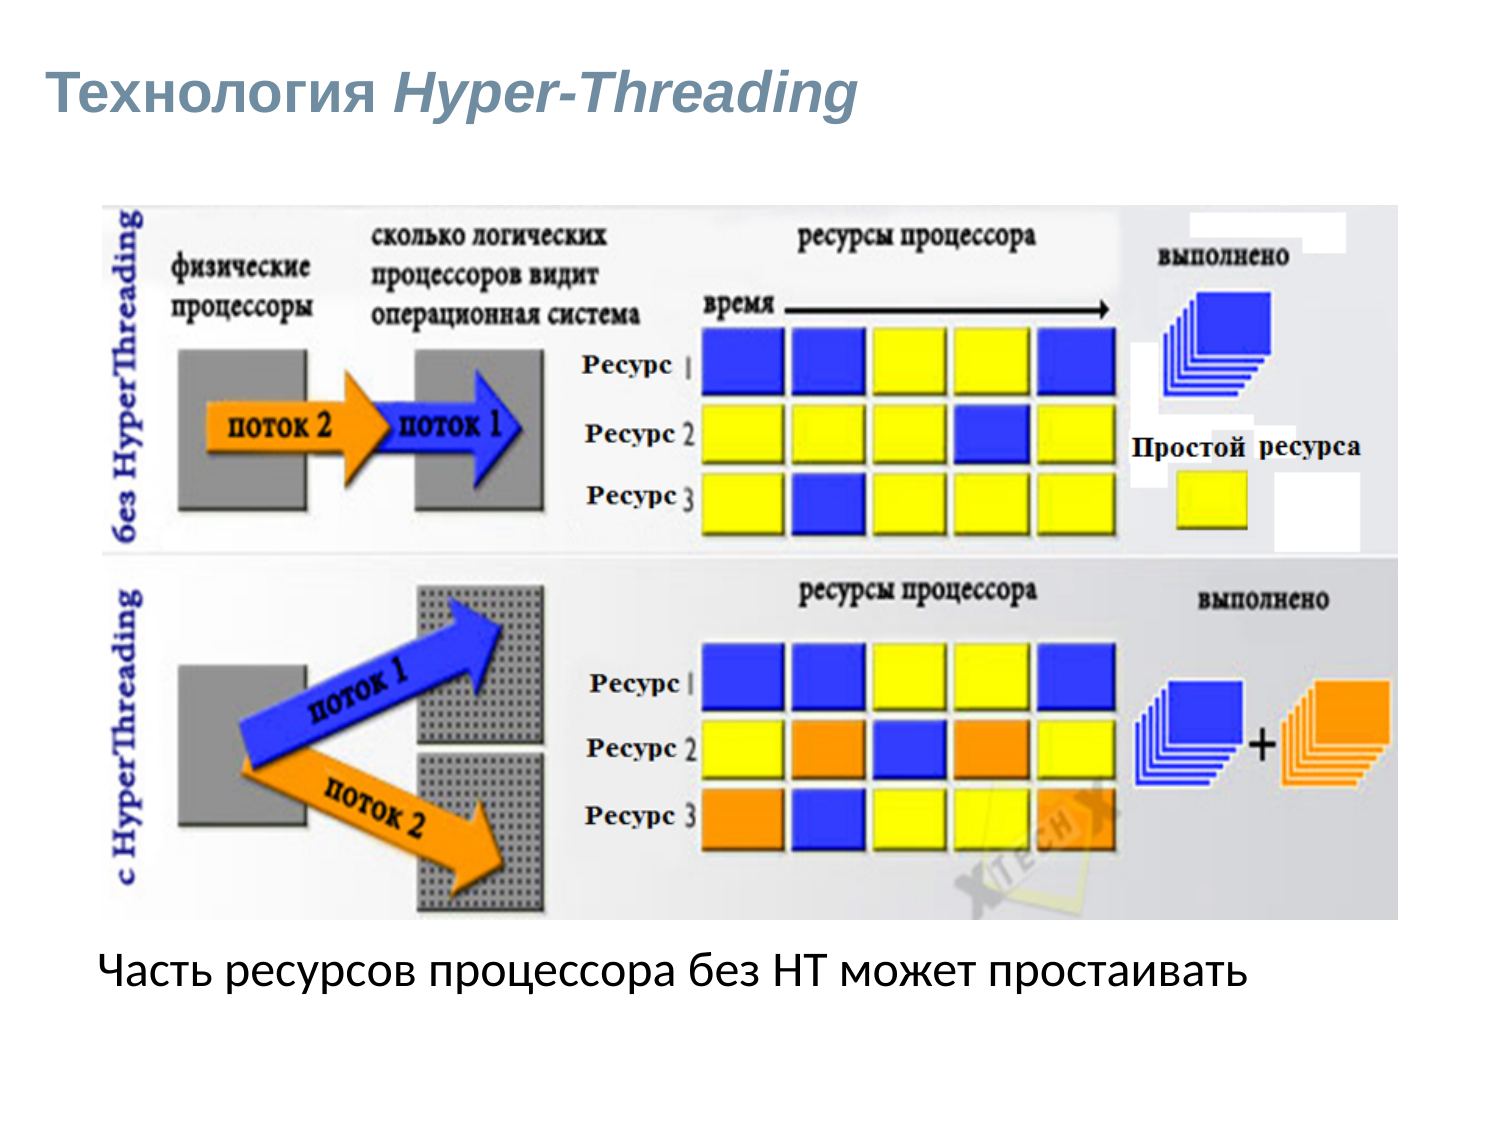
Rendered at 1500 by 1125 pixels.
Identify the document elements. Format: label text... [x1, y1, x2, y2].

text_box Часть ресурсов процессора без HT может простаивать [82, 928, 1264, 1004]
picture [102, 205, 1398, 920]
title Технология Hyper-Threading [0, 46, 1350, 131]
